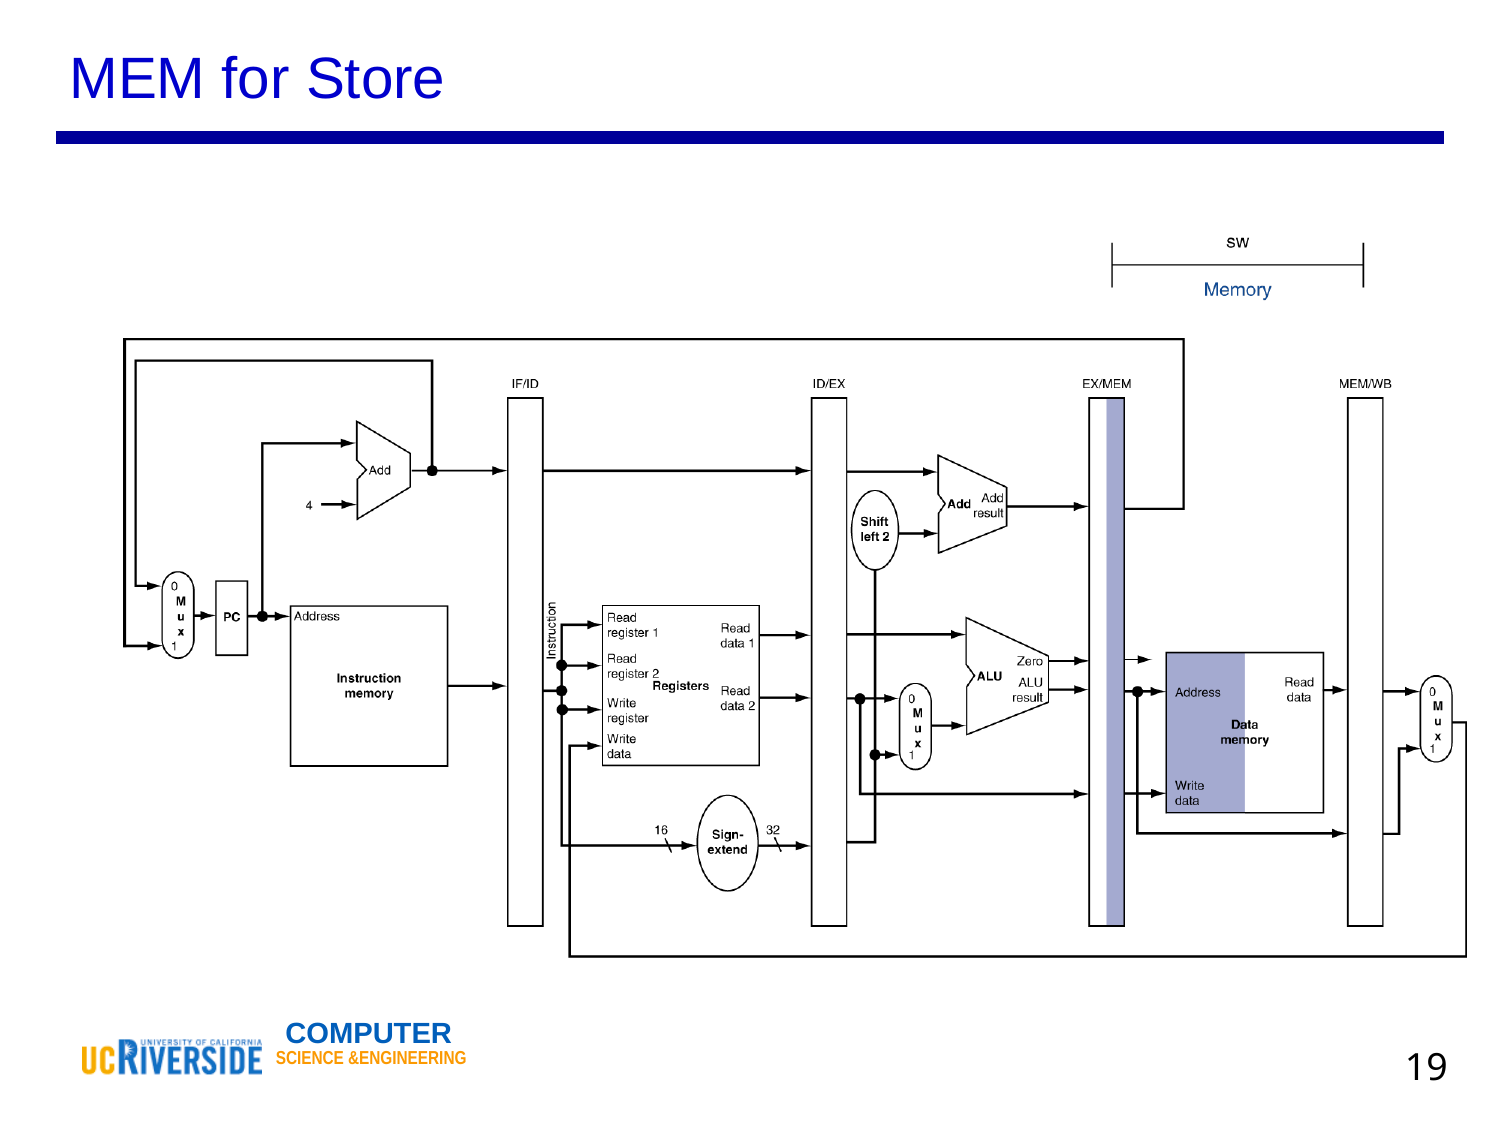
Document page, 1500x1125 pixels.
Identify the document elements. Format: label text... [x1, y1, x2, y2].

picture [82, 1025, 262, 1089]
title MEM for Store [62, 24, 1313, 125]
slide_number ‹#› [1397, 1035, 1457, 1125]
picture [123, 231, 1467, 959]
